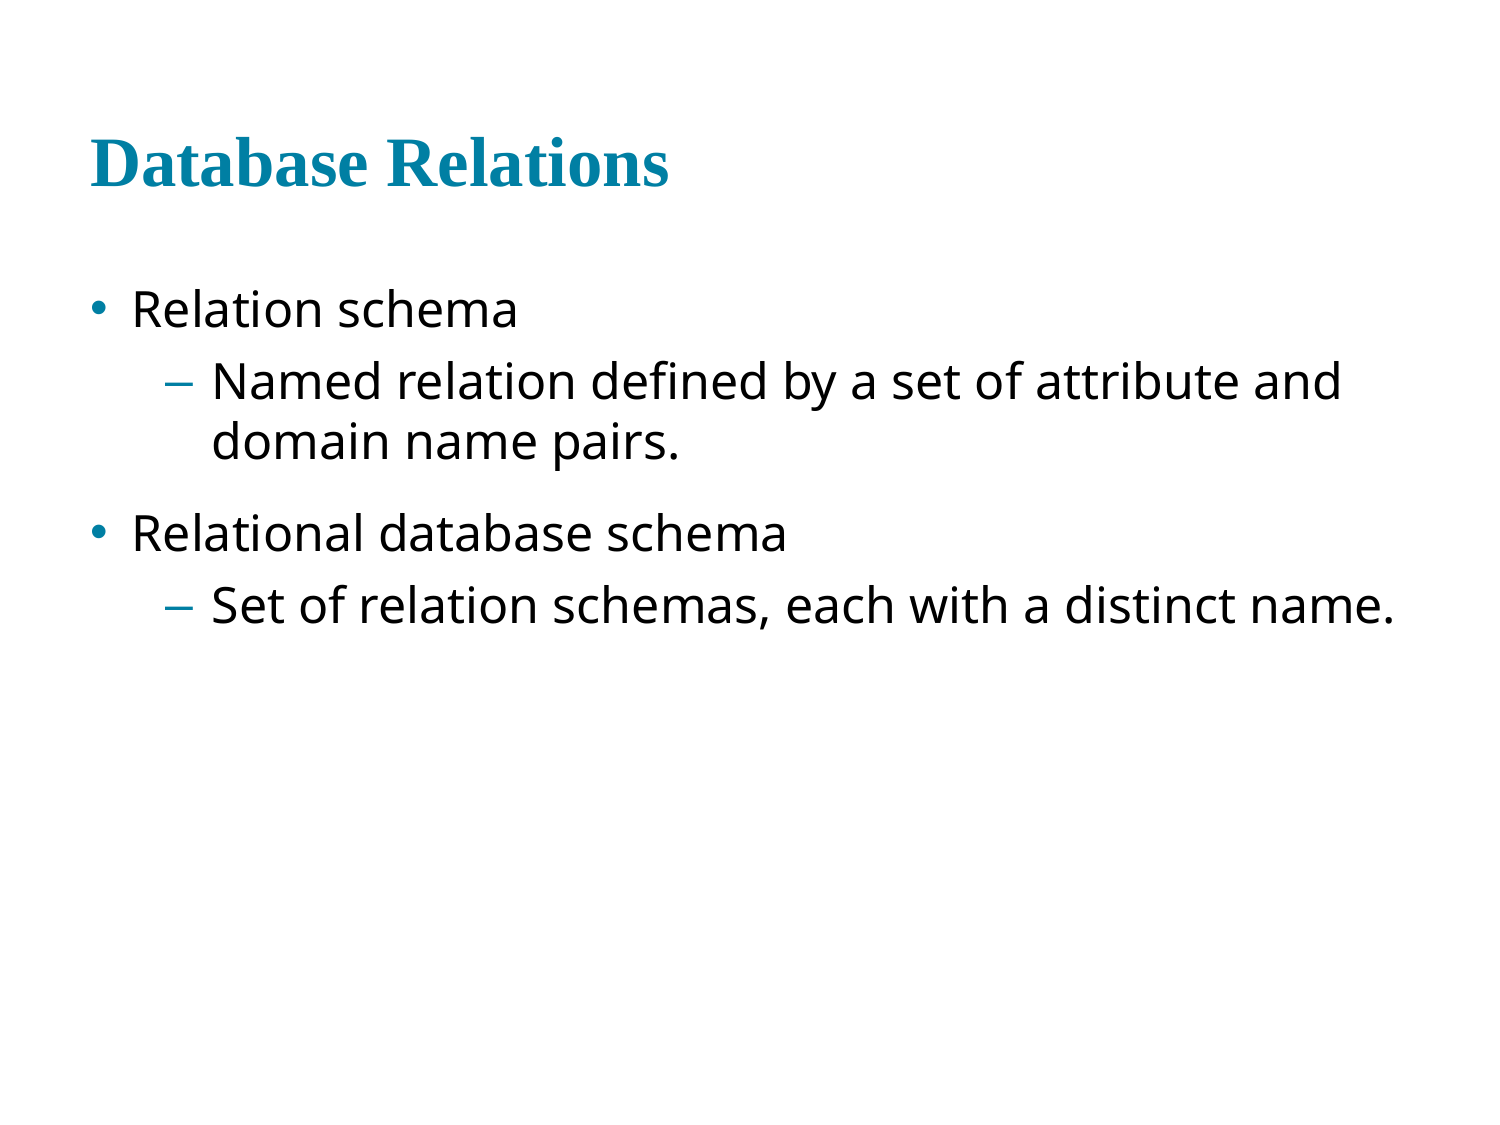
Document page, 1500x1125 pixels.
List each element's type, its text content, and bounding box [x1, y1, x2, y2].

title Database Relations [75, 0, 1425, 216]
list Relation schema Named relation defined by a set of attribute and domain name pairs. Relational database schema Set of relation schemas, each with a distinct name. [75, 262, 1425, 931]
